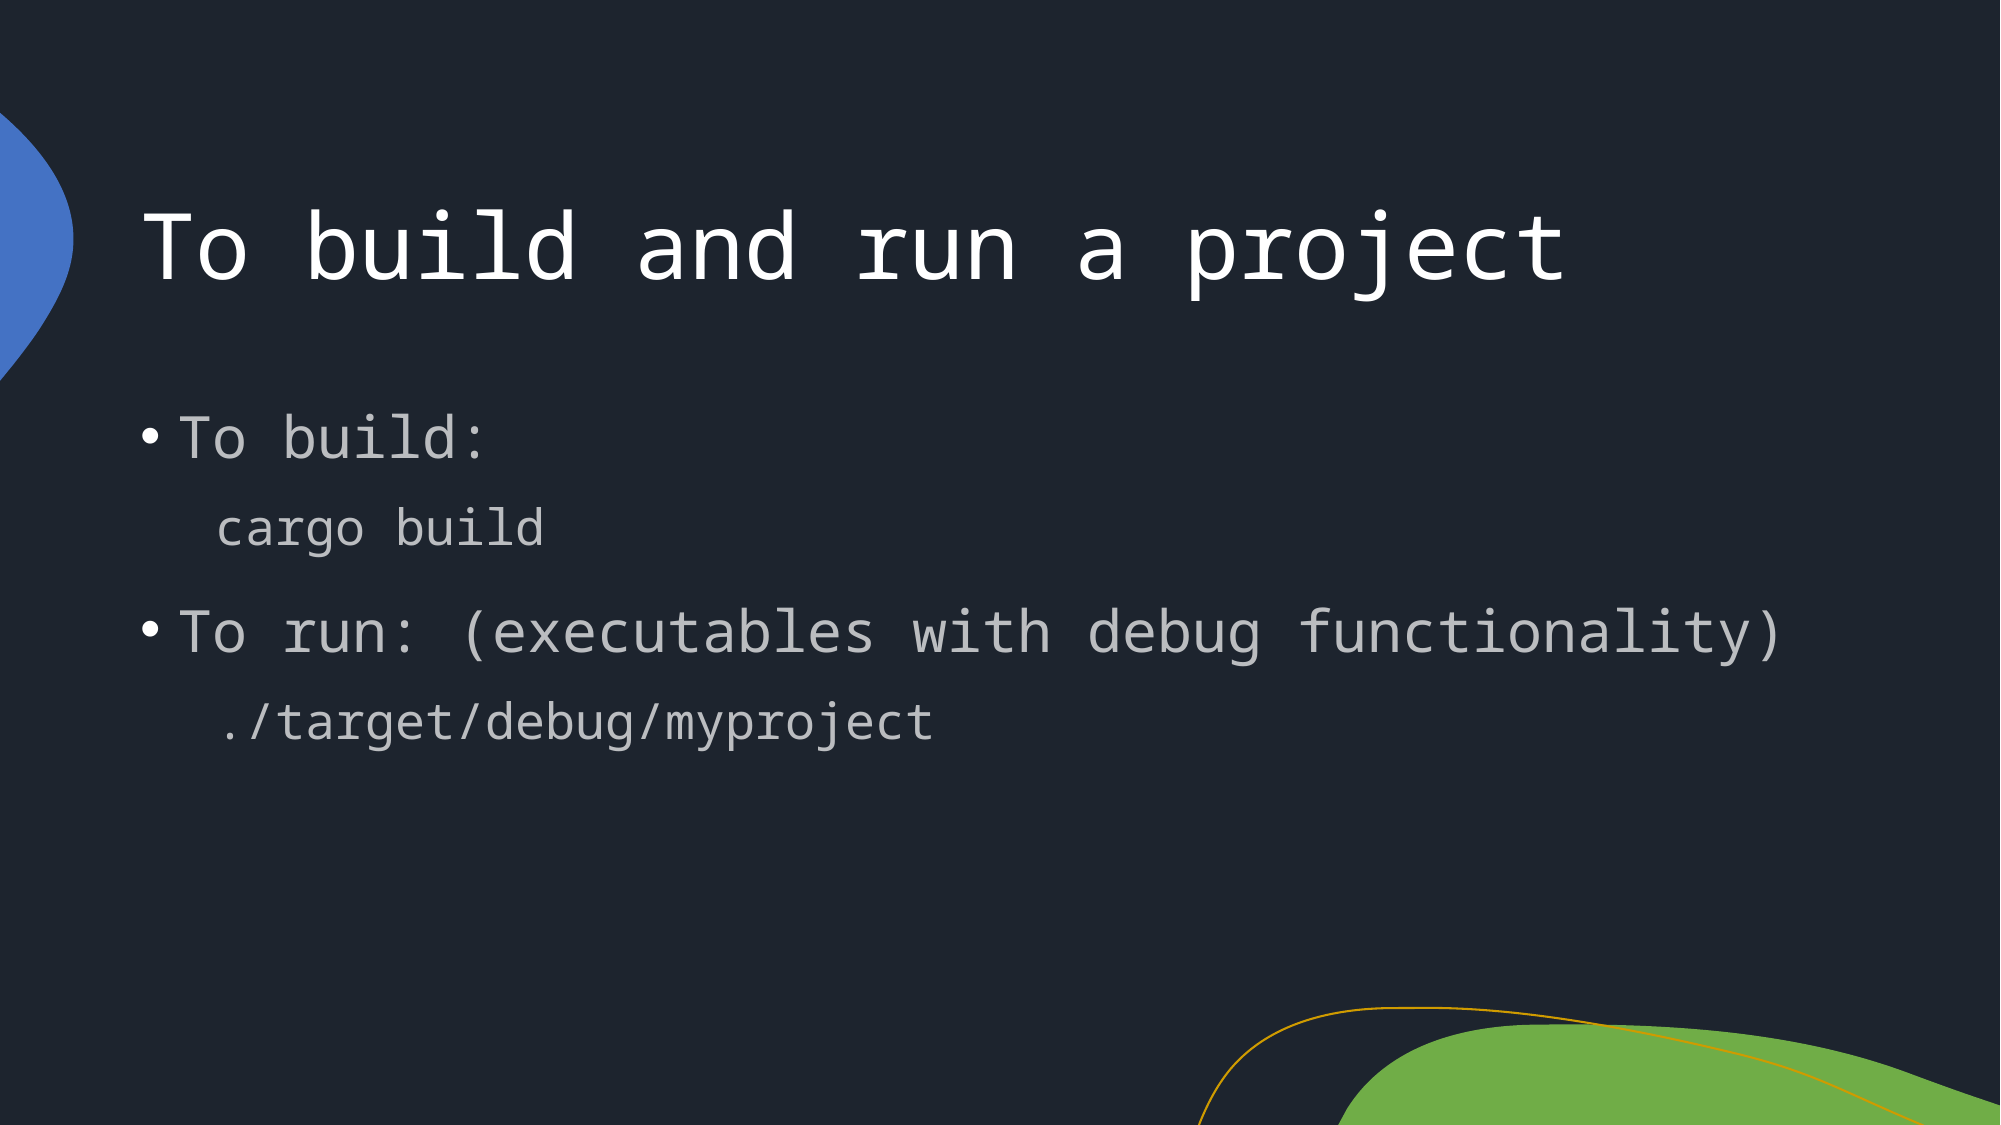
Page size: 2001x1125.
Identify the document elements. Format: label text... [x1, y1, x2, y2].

title To build and run a project [125, 125, 1875, 375]
list To build: cargo build To run: (executables with debug functionality) ./target/debug/myproject [125, 375, 1875, 1002]
